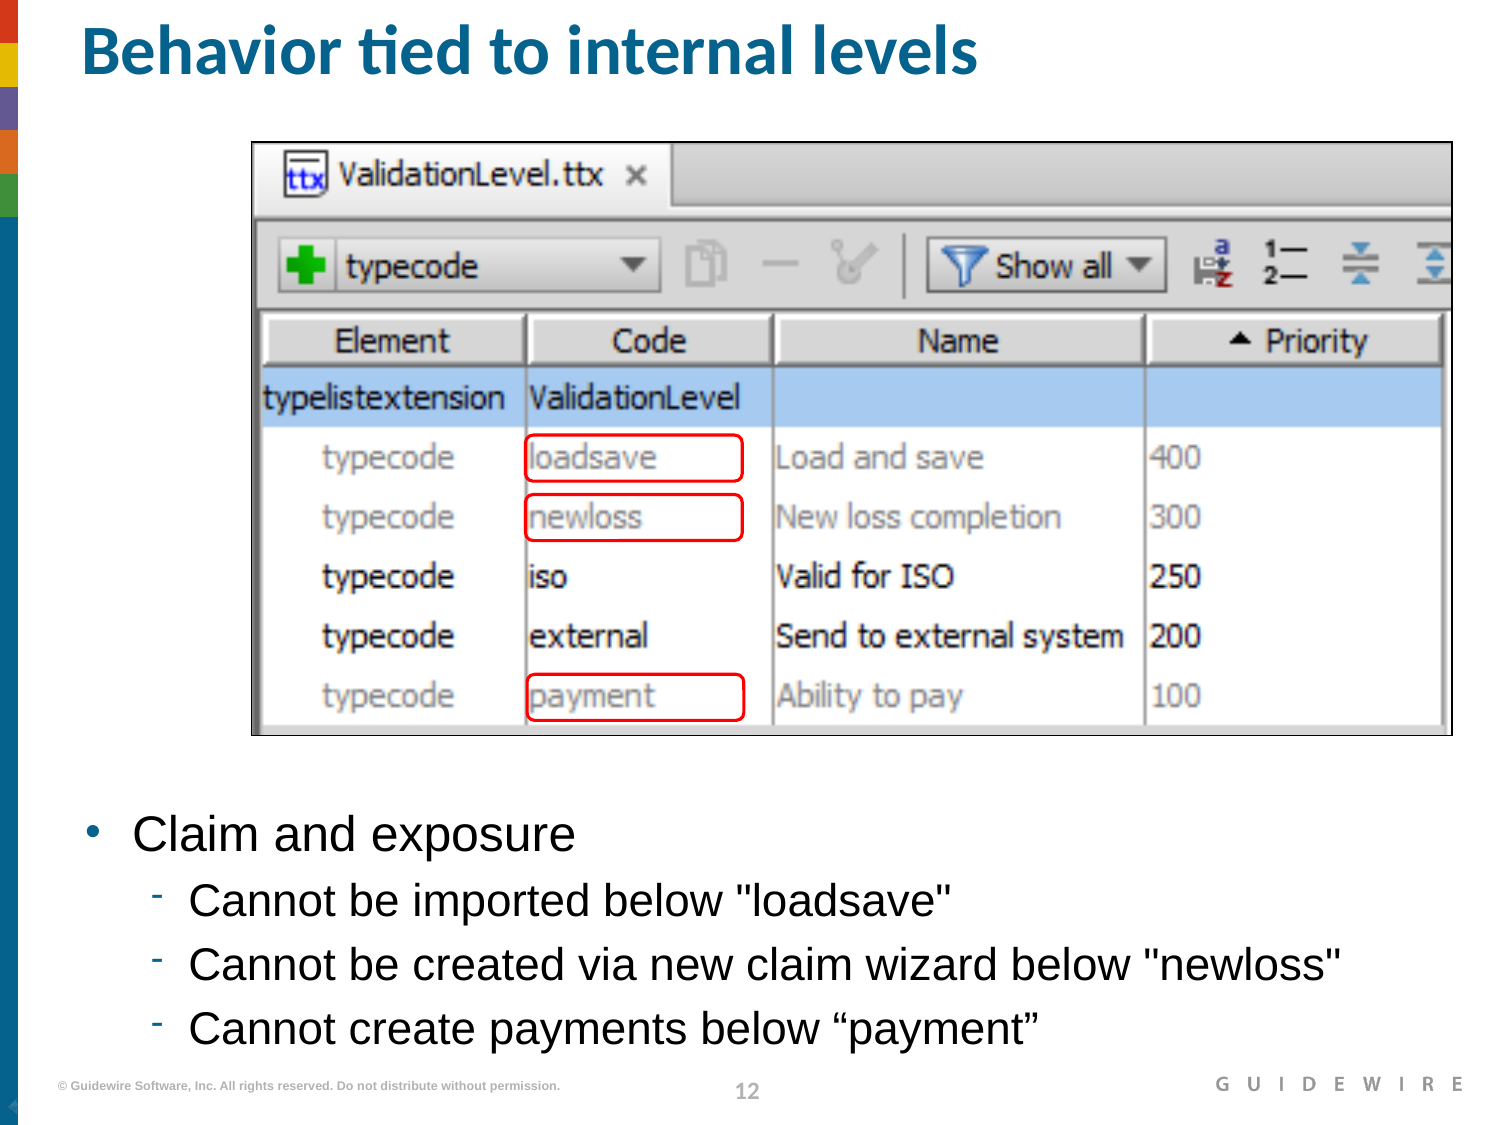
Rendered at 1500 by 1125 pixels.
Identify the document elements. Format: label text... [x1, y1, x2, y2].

title Behavior tied to internal levels [81, 19, 1446, 142]
picture [10, 1101, 18, 1111]
picture [252, 142, 1452, 736]
picture [1215, 1073, 1480, 1096]
picture [0, 0, 18, 216]
text_box Claim and exposure Cannot be imported below "loadsave" Cannot be created via new claim wizard below "newloss" Cannot create payments below “payment” [85, 801, 1450, 1049]
